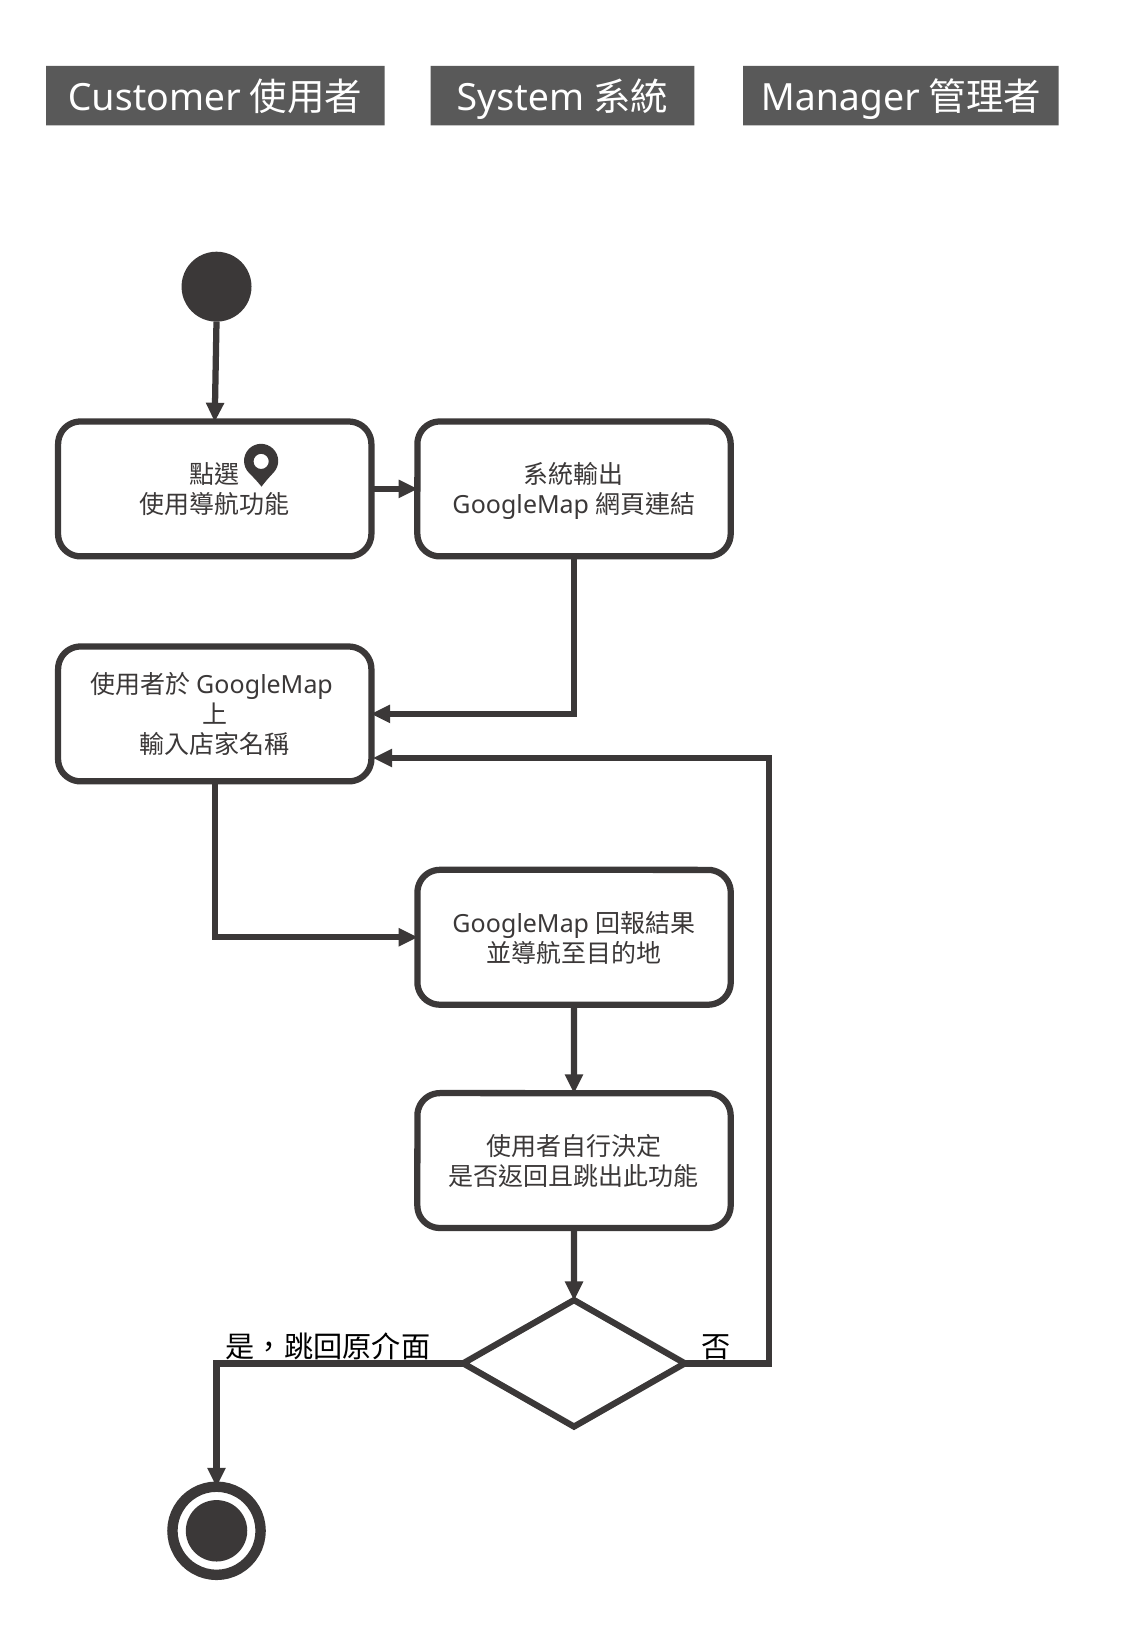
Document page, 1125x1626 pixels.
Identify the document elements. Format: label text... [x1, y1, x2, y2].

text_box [393, 533, 552, 737]
text_box 是，跳回原介面 [210, 1320, 446, 1371]
text_box [180, 250, 253, 323]
text_box 否 [686, 1364, 746, 1371]
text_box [216, 1363, 464, 1487]
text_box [743, 65, 1059, 126]
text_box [46, 65, 385, 126]
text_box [238, 757, 394, 961]
text_box [171, 1485, 262, 1576]
text_box 使用者自行決定 是否返回且跳出此功能 [416, 1092, 684, 1230]
text_box 使用者於GoogleMap上 輸入店家名稱 [57, 645, 373, 783]
text_box GoogleMap回報結果 並導航至目的地 [416, 868, 684, 1006]
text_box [430, 65, 695, 126]
text_box 系統輸出 GoogleMap網頁連結 [416, 420, 732, 558]
text_box [242, 442, 280, 489]
text_box 點選 使用導航功能 [57, 420, 373, 558]
text_box [463, 1299, 685, 1428]
text_box [184, 1499, 249, 1563]
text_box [684, 759, 768, 1364]
